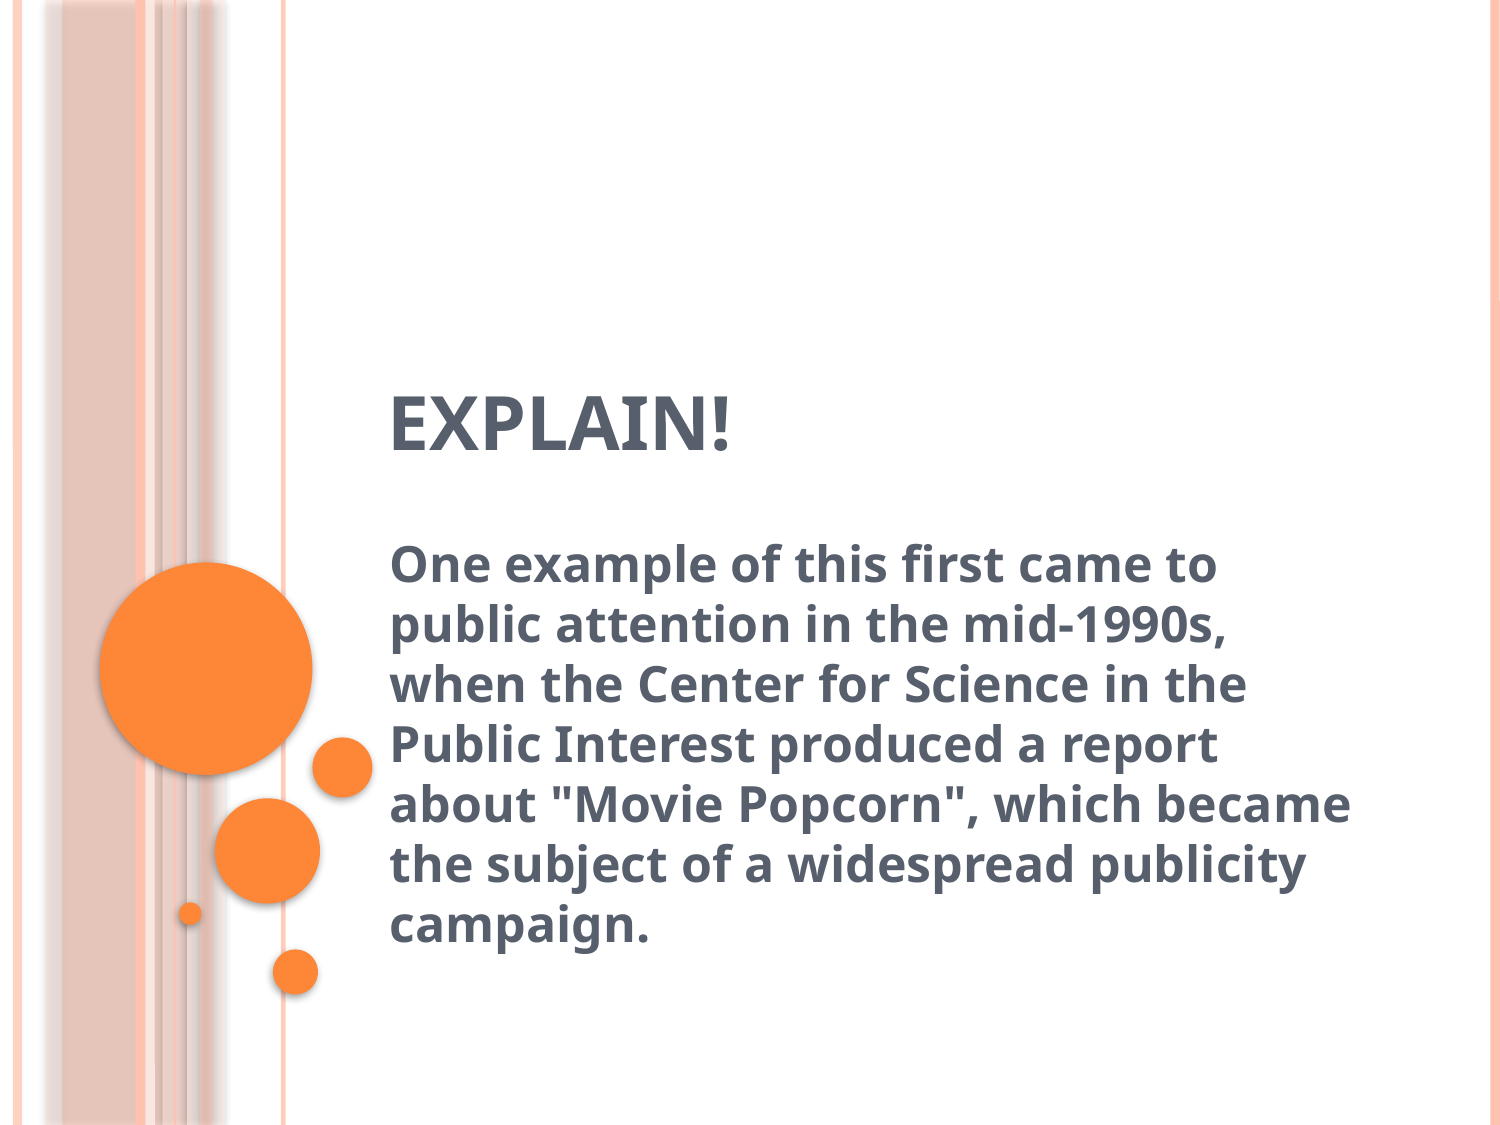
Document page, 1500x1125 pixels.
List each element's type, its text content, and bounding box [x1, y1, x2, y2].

title explain! [372, 162, 1385, 474]
subtitle One example of this first came to public attention in the mid-1990s, when the Center for Science in the Public Interest produced a report about "Movie Popcorn", which became the subject of a widespread publicity campaign. [375, 525, 1388, 1046]
